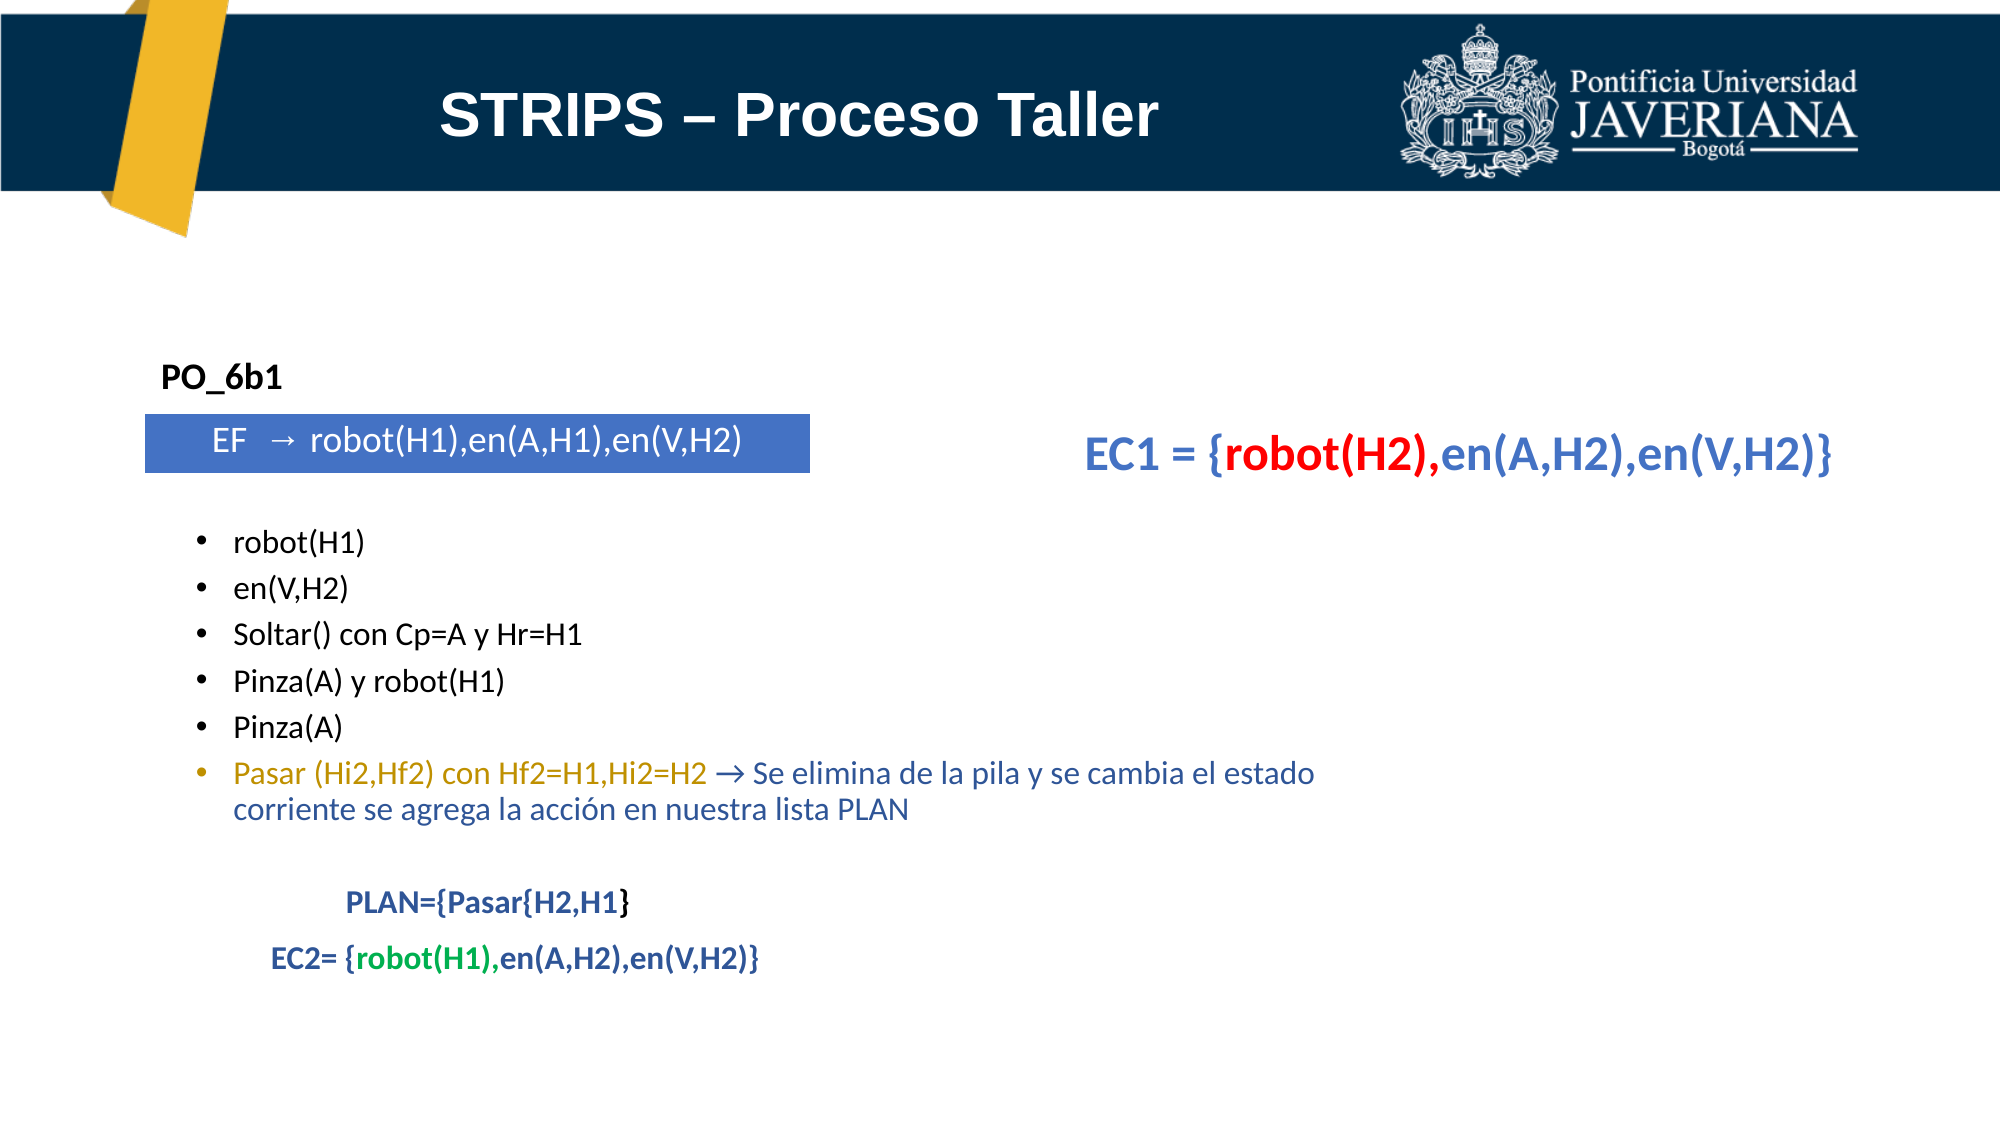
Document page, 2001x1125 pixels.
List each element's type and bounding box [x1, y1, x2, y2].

list [0, 0, 2000, 1099]
